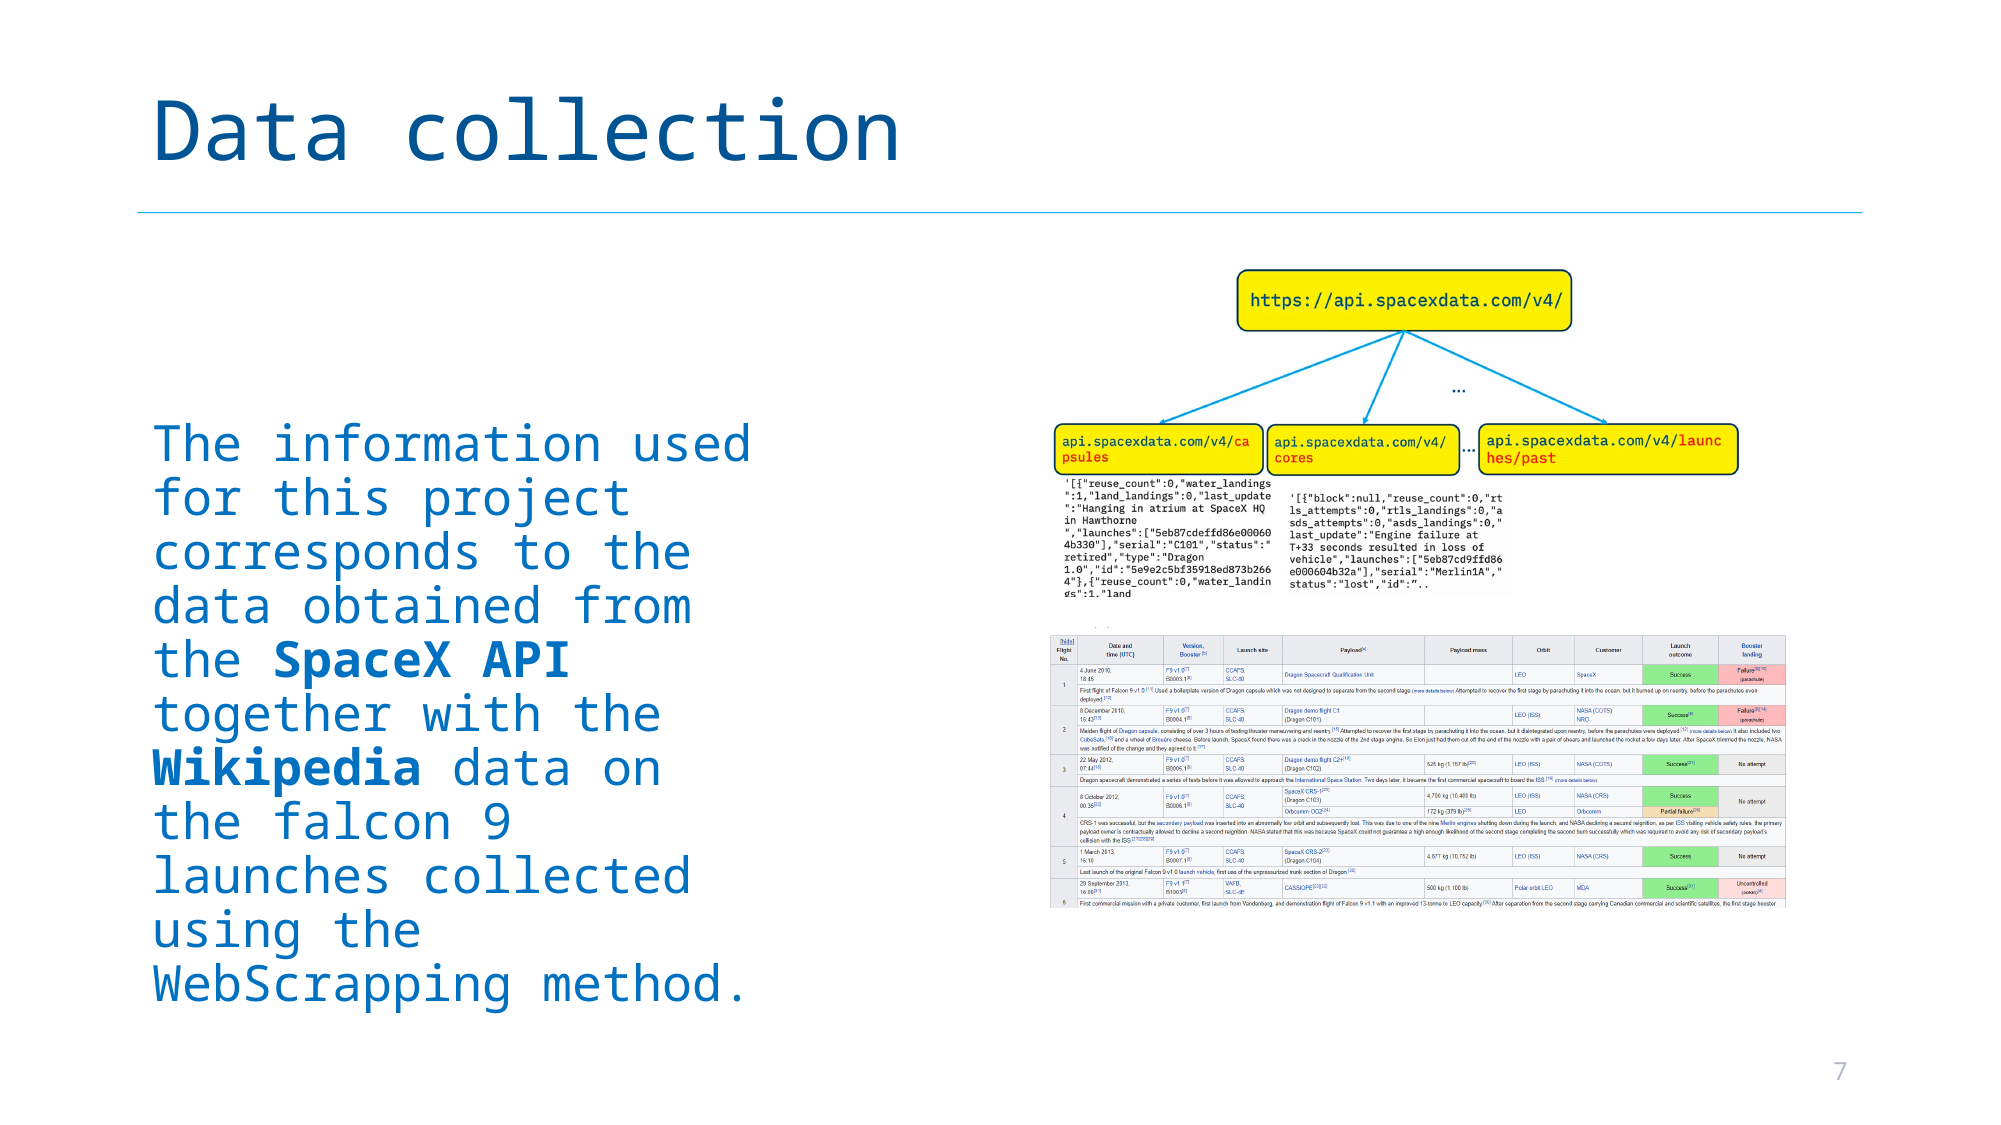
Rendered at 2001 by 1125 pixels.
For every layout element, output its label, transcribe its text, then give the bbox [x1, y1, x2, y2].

picture [1046, 255, 1741, 597]
list The information used for this project corresponds to the data obtained from the SpaceX API together with the Wikipedia data on the falcon 9 launches collected using the WebScrapping method. [137, 411, 780, 1125]
picture [1046, 627, 1794, 909]
title Data collection [137, 25, 1863, 243]
slide_number 7 [1412, 1042, 1863, 1103]
